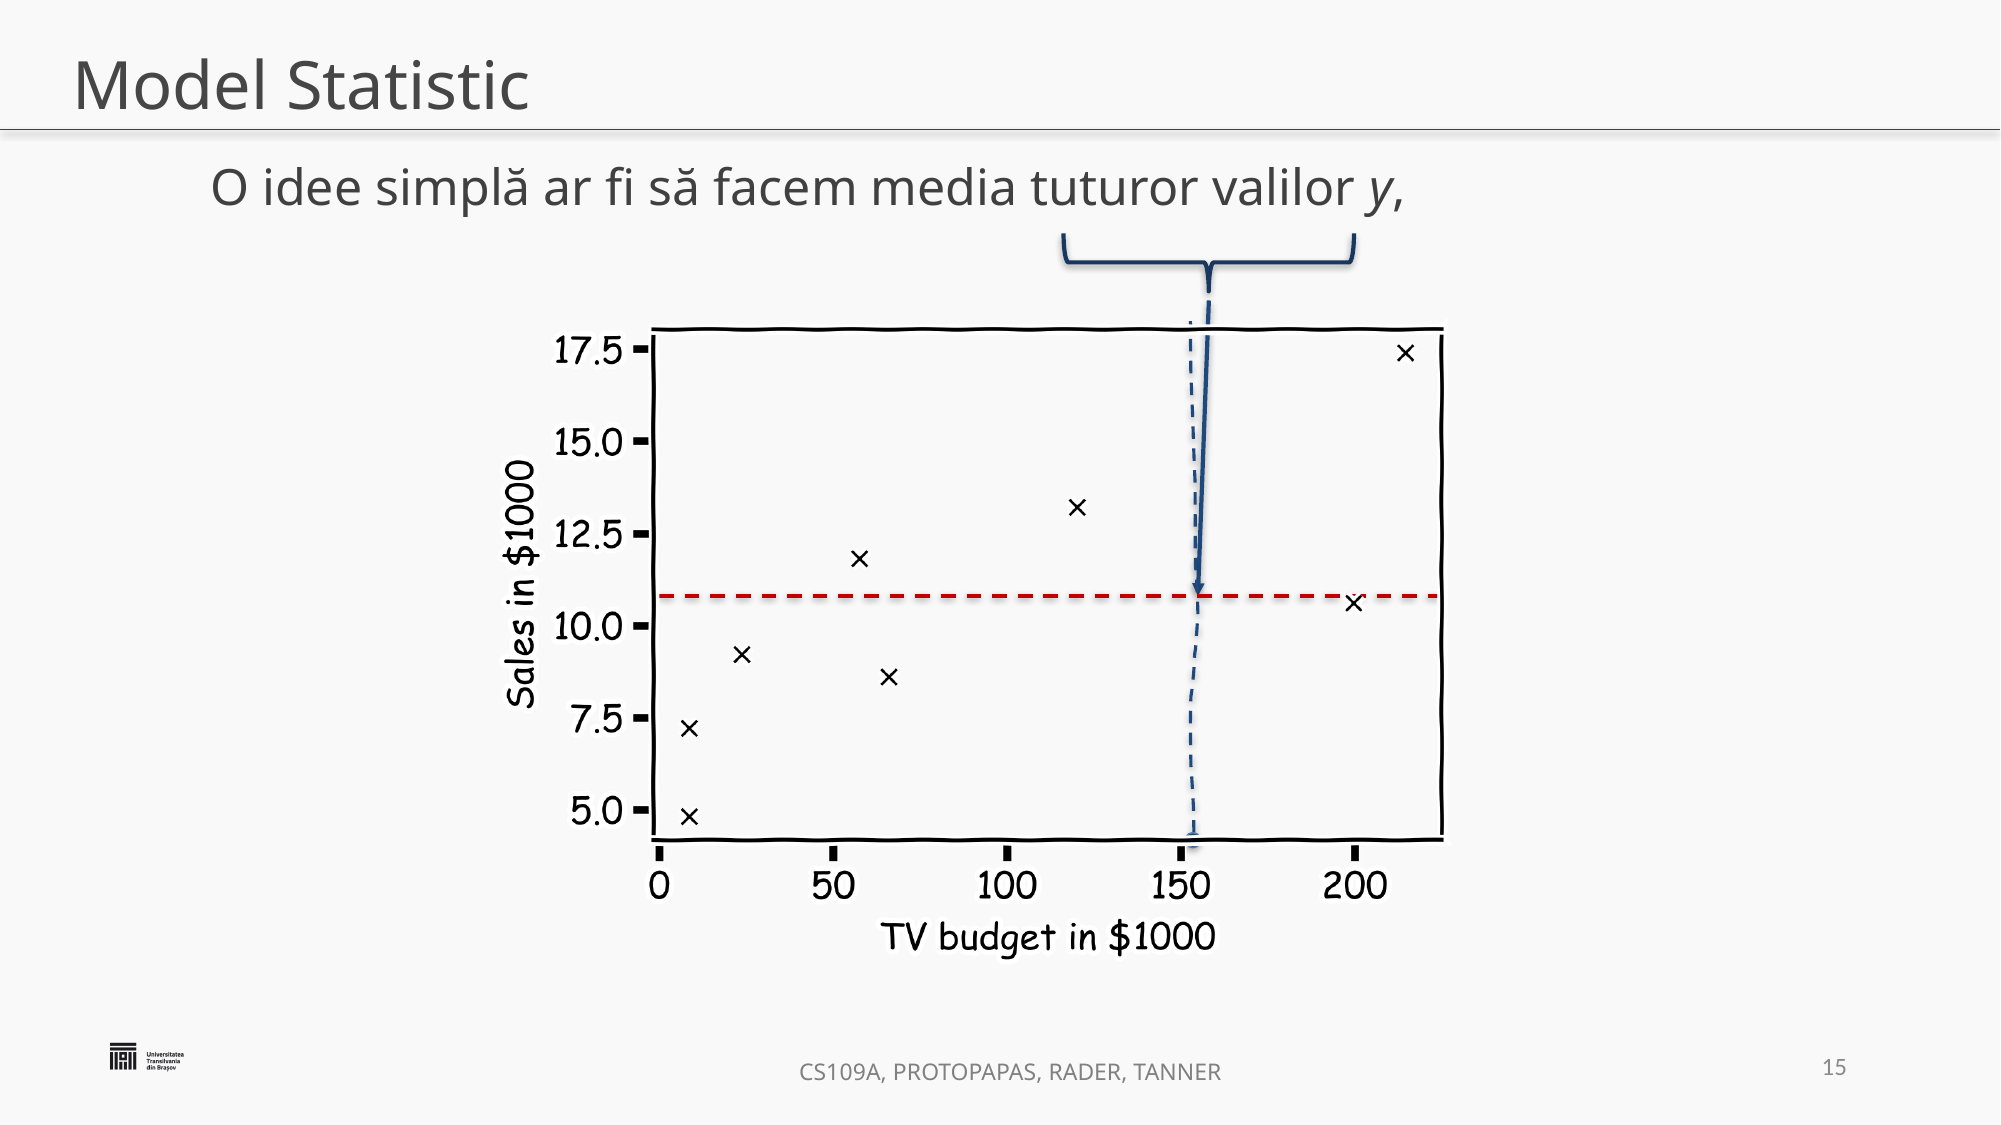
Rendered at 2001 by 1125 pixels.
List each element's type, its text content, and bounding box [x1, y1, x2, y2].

picture [99, 1032, 200, 1080]
title Model Statistic [57, 35, 1943, 162]
text_box [1061, 233, 1357, 238]
slide_number 14 [1395, 1035, 1863, 1096]
picture [428, 239, 1555, 990]
